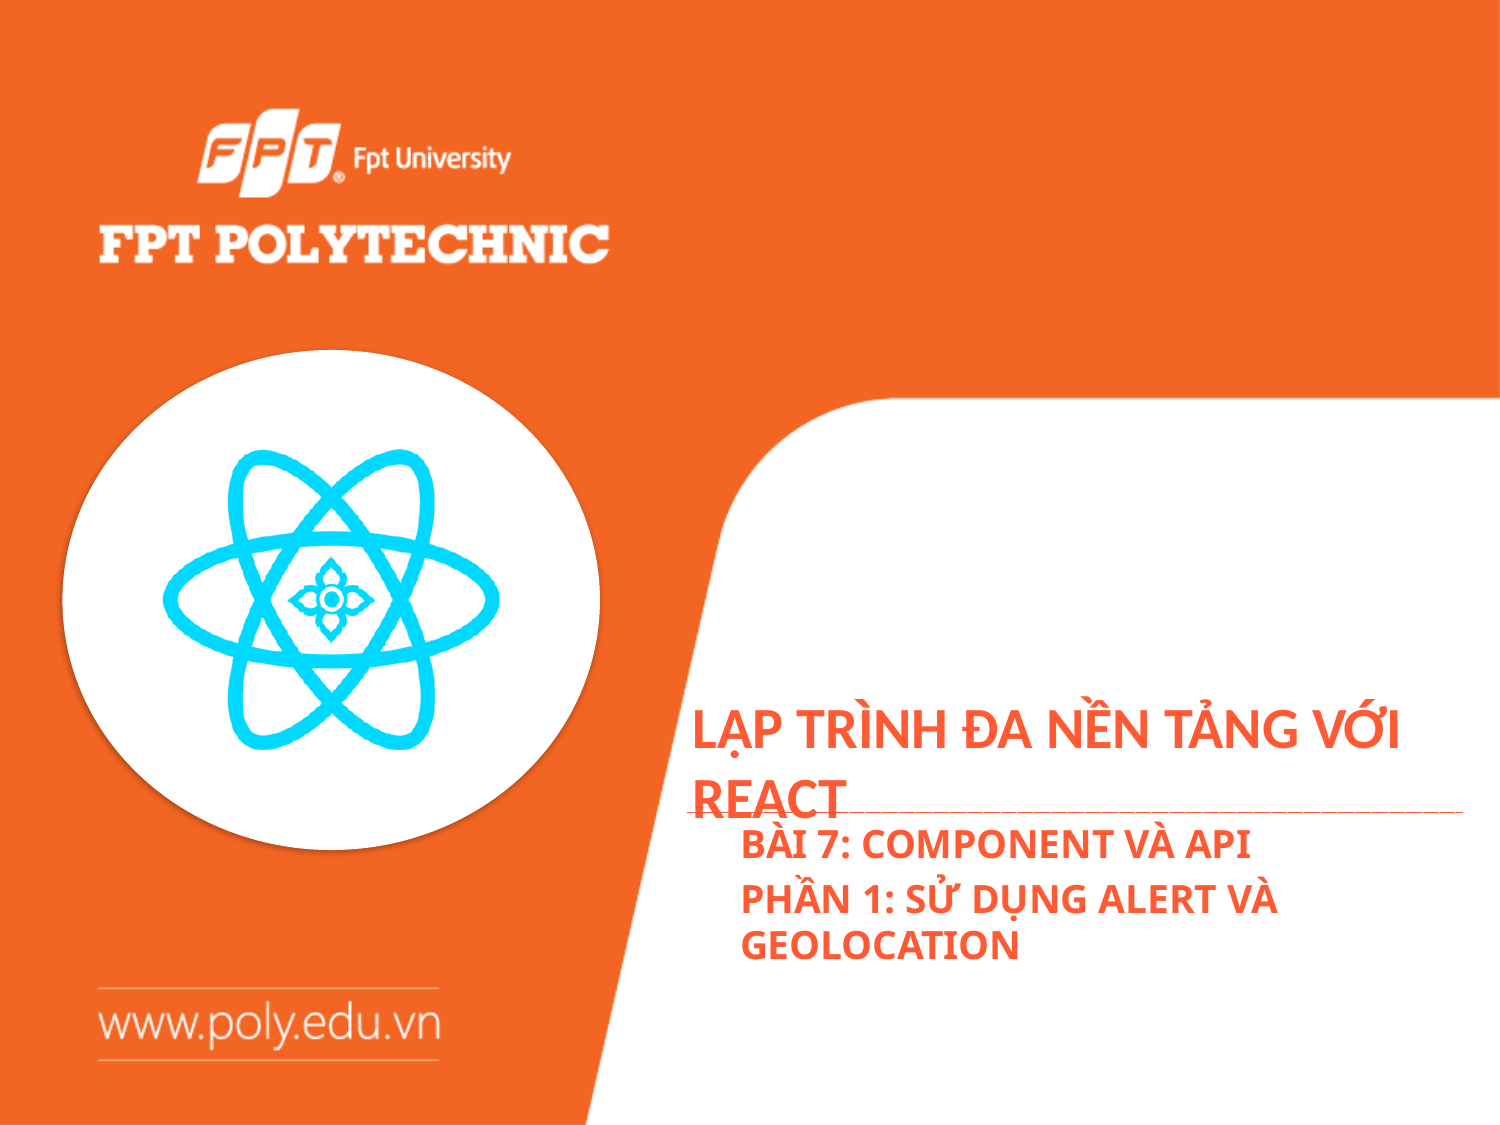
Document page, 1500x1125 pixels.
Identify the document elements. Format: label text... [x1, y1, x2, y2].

subtitle Bài 7: COMPONENT VÀ API Phần 1: Sử dụng Alert và Geolocation [725, 819, 1438, 975]
picture [0, 0, 1500, 1125]
title Lập trình đa nền tảng với react [677, 702, 1488, 819]
